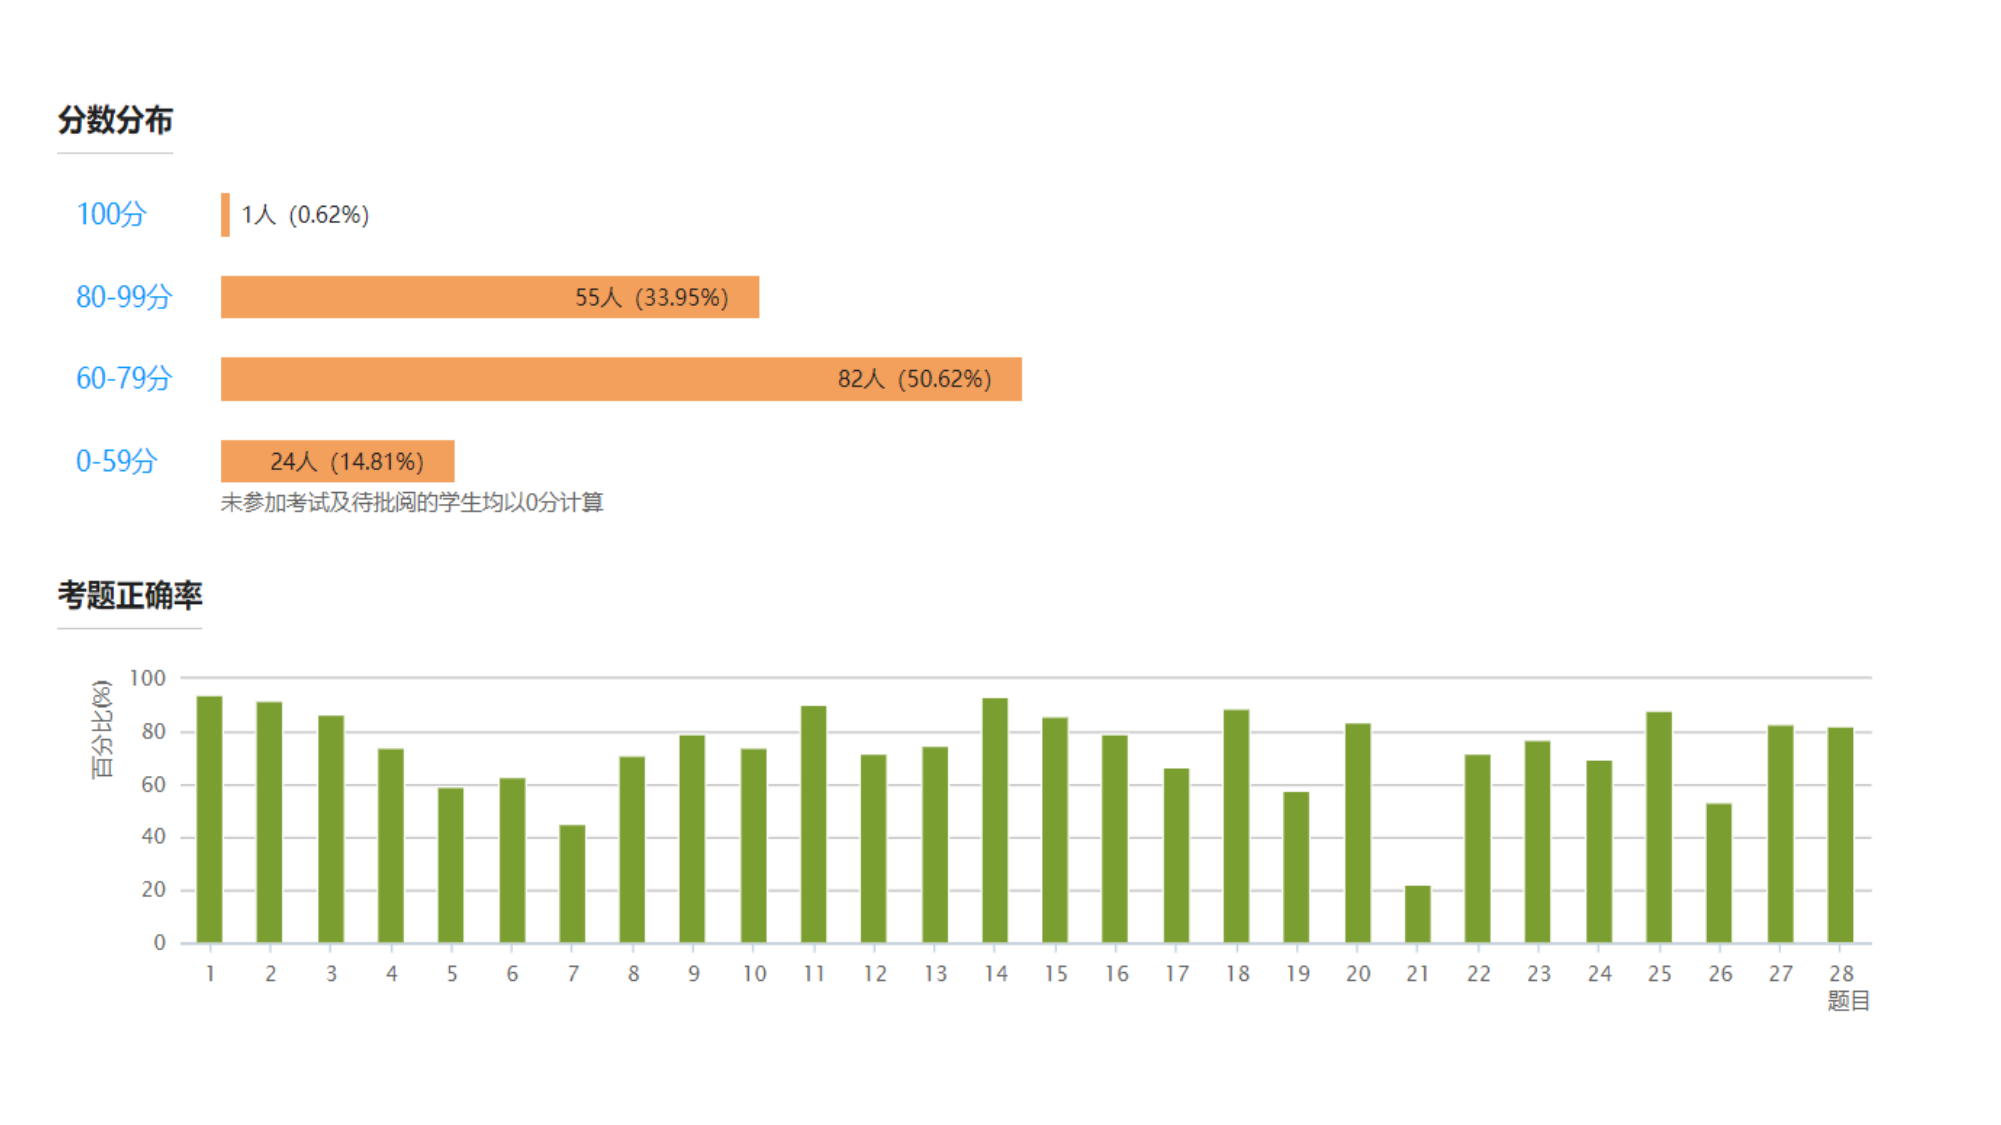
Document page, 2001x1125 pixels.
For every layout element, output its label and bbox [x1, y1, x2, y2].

picture [24, 87, 1929, 1019]
